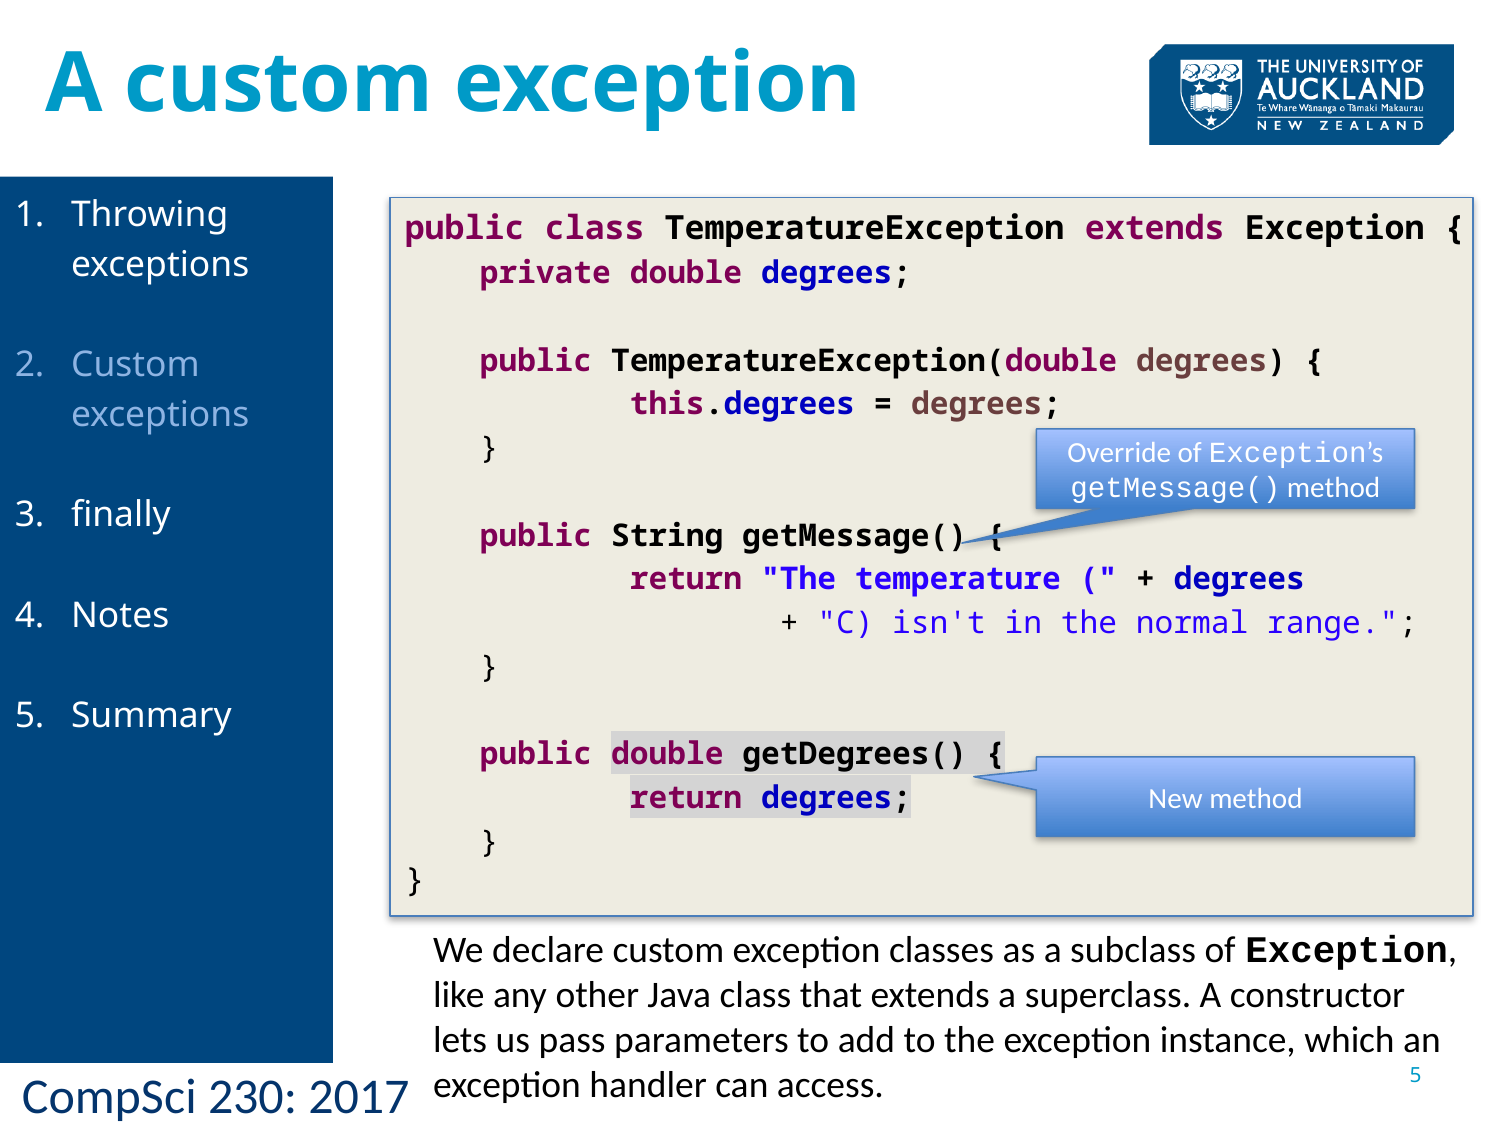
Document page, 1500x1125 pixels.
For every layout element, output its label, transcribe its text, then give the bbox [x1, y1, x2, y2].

text_box We declare custom exception classes as a subclass of Exception, like any other Java class that extends a superclass. A constructor lets us pass parameters to add to the exception instance, which an exception handler can access. [418, 917, 1473, 1113]
text_box Throwing exceptions Custom exceptions finally Notes Summary [0, 176, 333, 1063]
picture [1149, 44, 1454, 145]
text_box A custom exception [30, 21, 1100, 139]
text_box Override of Exception’s getMessage() method [961, 428, 1416, 544]
list public class TemperatureException extends Exception { private double degrees; public TemperatureException(double degrees) { this.degrees = degrees; } public String getMessage() { return "The temperature (" + degrees + "C) isn't in the normal range."; } public double getDegrees() { return degrees; } } [390, 199, 1484, 593]
slide_number 5 [1394, 1054, 1500, 1125]
text_box [389, 197, 1474, 917]
text_box New method [973, 756, 1416, 838]
